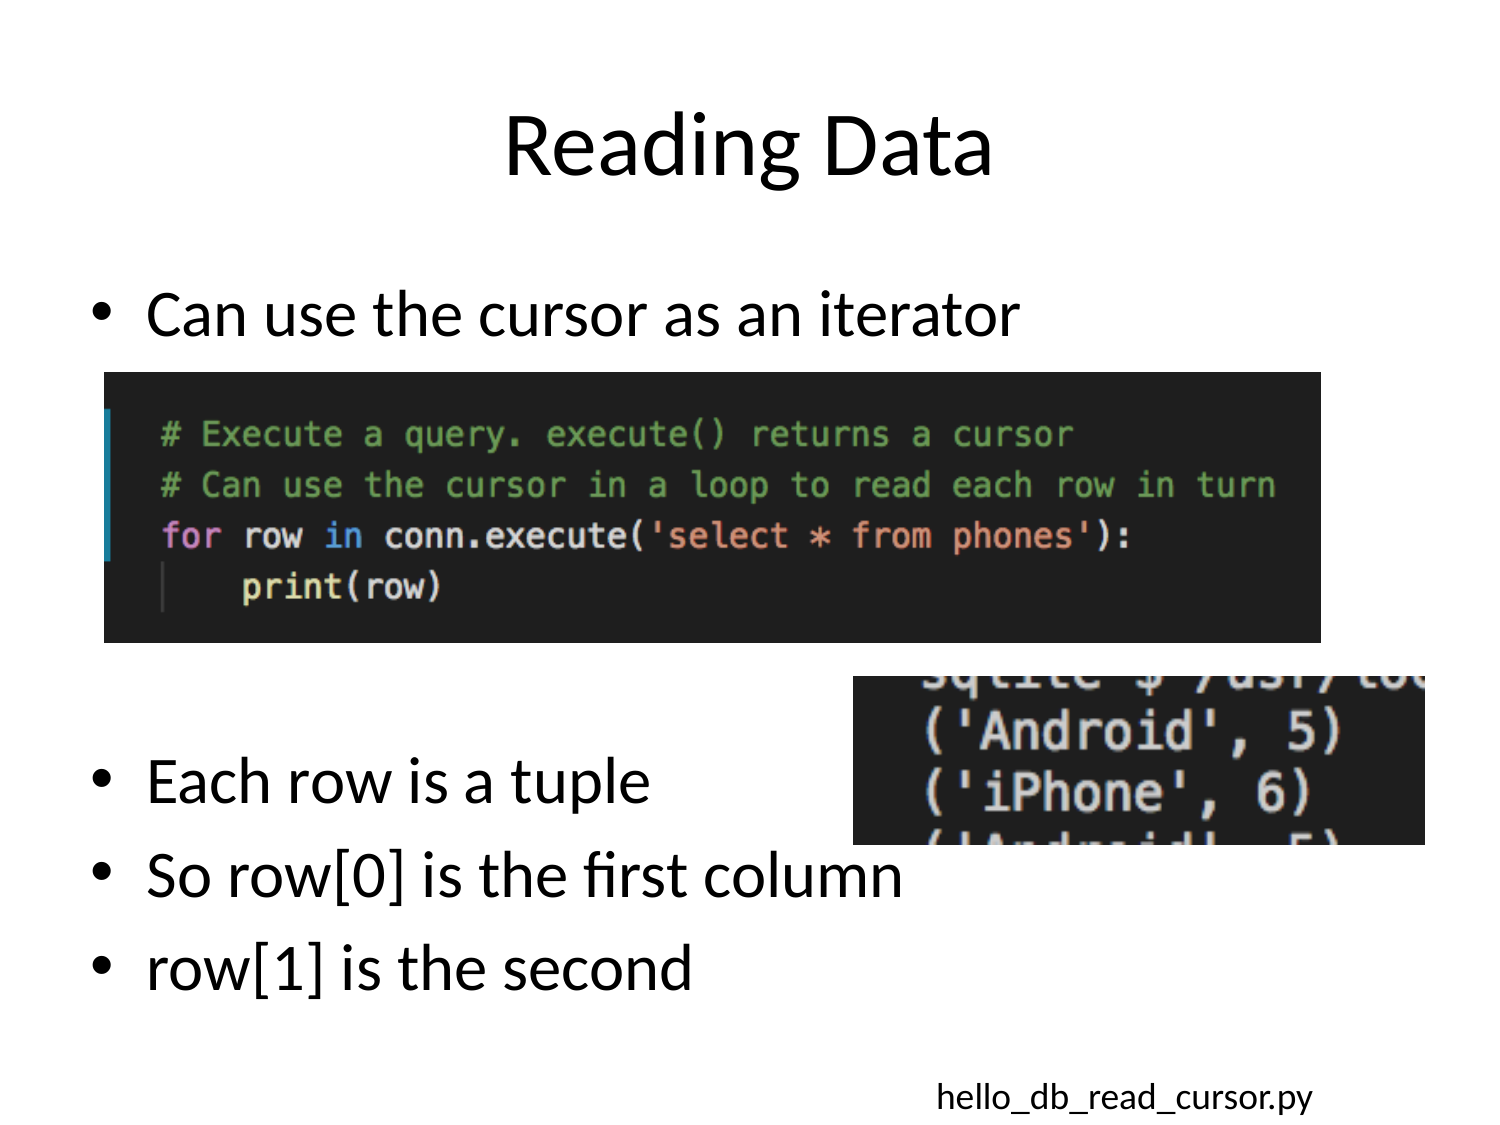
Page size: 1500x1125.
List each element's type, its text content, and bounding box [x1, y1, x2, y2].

picture [852, 676, 1426, 846]
title Reading Data [75, 45, 1425, 233]
list Can use the cursor as an iterator Each row is a tuple So row[0] is the first column row[1] is the second [75, 262, 1425, 1091]
text_box hello_db_read_cursor.py [921, 1064, 1329, 1125]
picture [104, 372, 1321, 643]
